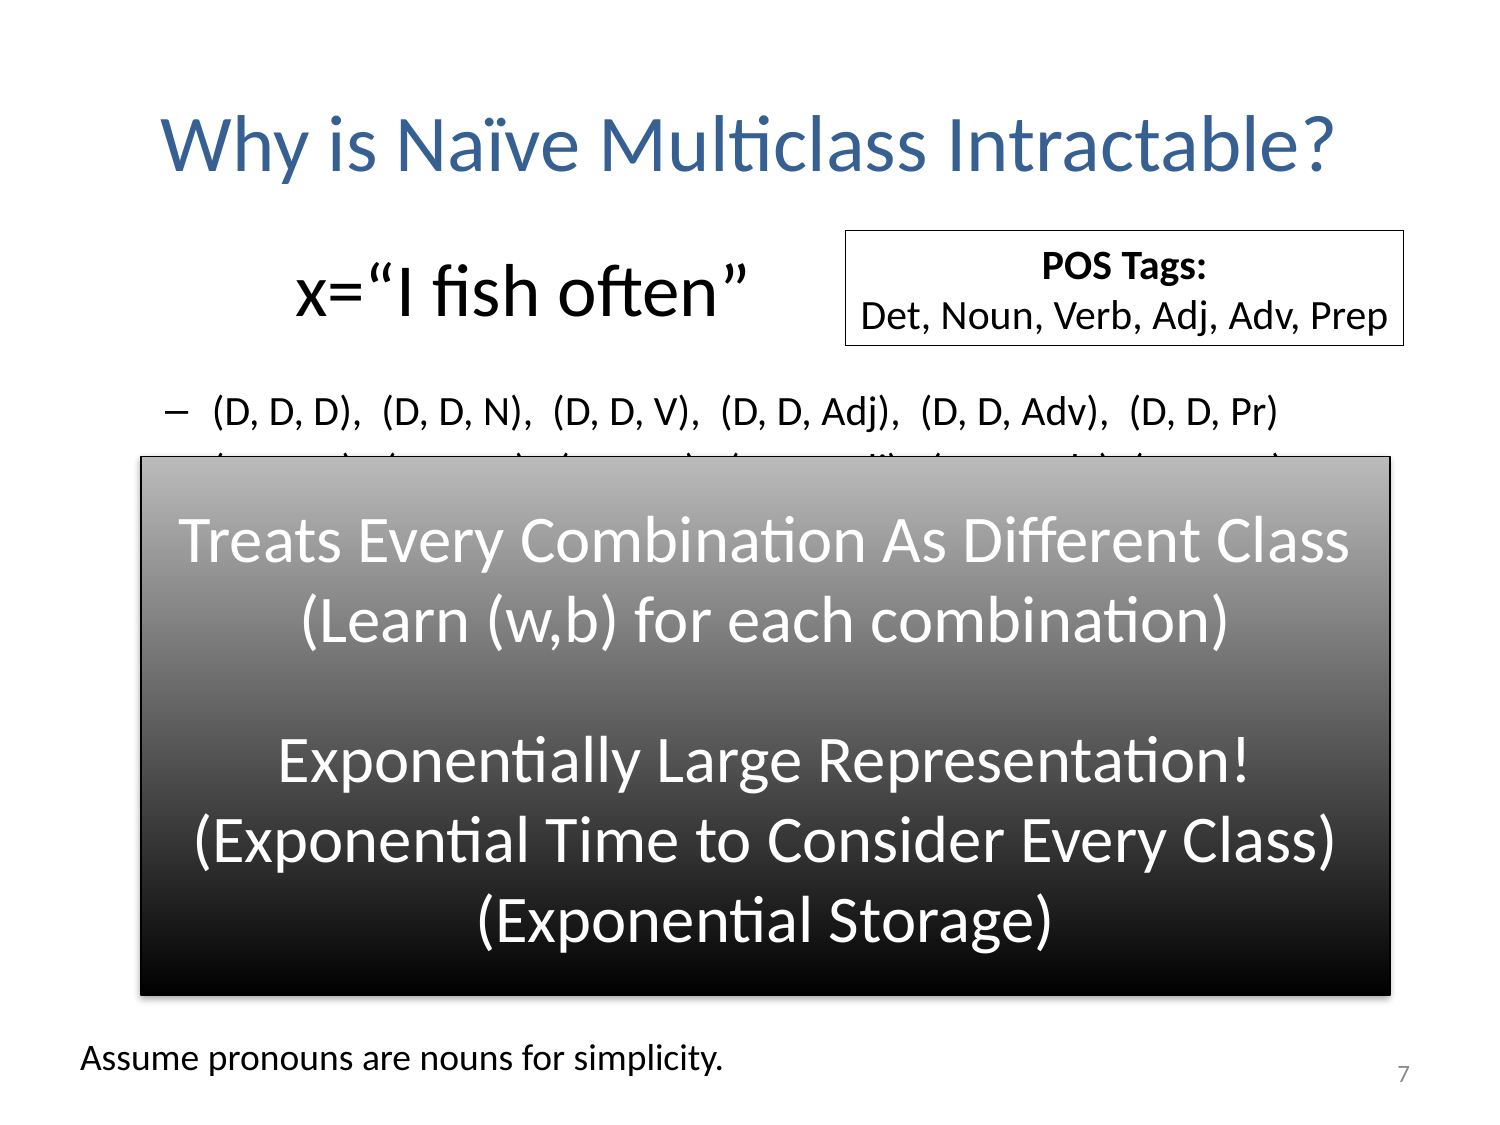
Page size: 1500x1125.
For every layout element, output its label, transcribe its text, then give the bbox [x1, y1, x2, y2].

text_box Treats Every Combination As Different Class (Learn (w,b) for each combination) Exponentially Large Representation! (Exponential Time to Consider Every Class) (Exponential Storage) [140, 456, 1391, 996]
slide_number 7 [1074, 1042, 1425, 1103]
text_box Assume pronouns are nouns for simplicity. [65, 1026, 741, 1086]
list (D, D, D), (D, D, N), (D, D, V), (D, D, Adj), (D, D, Adv), (D, D, Pr) (D, N, D), (D, N, N), (D, N, V), (D, N, Adj), (D, N, Adv), (D, N, Pr) (D, V, D), (D, V, N), (D, V, V), (D, V, Adj), (D, V, Adv), (D, V, Pr) … (N, D, D), (N, D, N), (N, D, V), (N, D, Adj), (N, D, Adv), (N, D, Pr) (N, N, D), (N, N, N), (N, N, V), (N, N, Adj), (N, N, Adv), (N, N, Pr) … [75, 376, 1425, 1005]
text_box POS Tags: Det, Noun, Verb, Adj, Adv, Prep [845, 230, 1404, 346]
text_box x=“I fish often” [280, 233, 766, 339]
title Why is Naïve Multiclass Intractable? [75, 45, 1425, 233]
